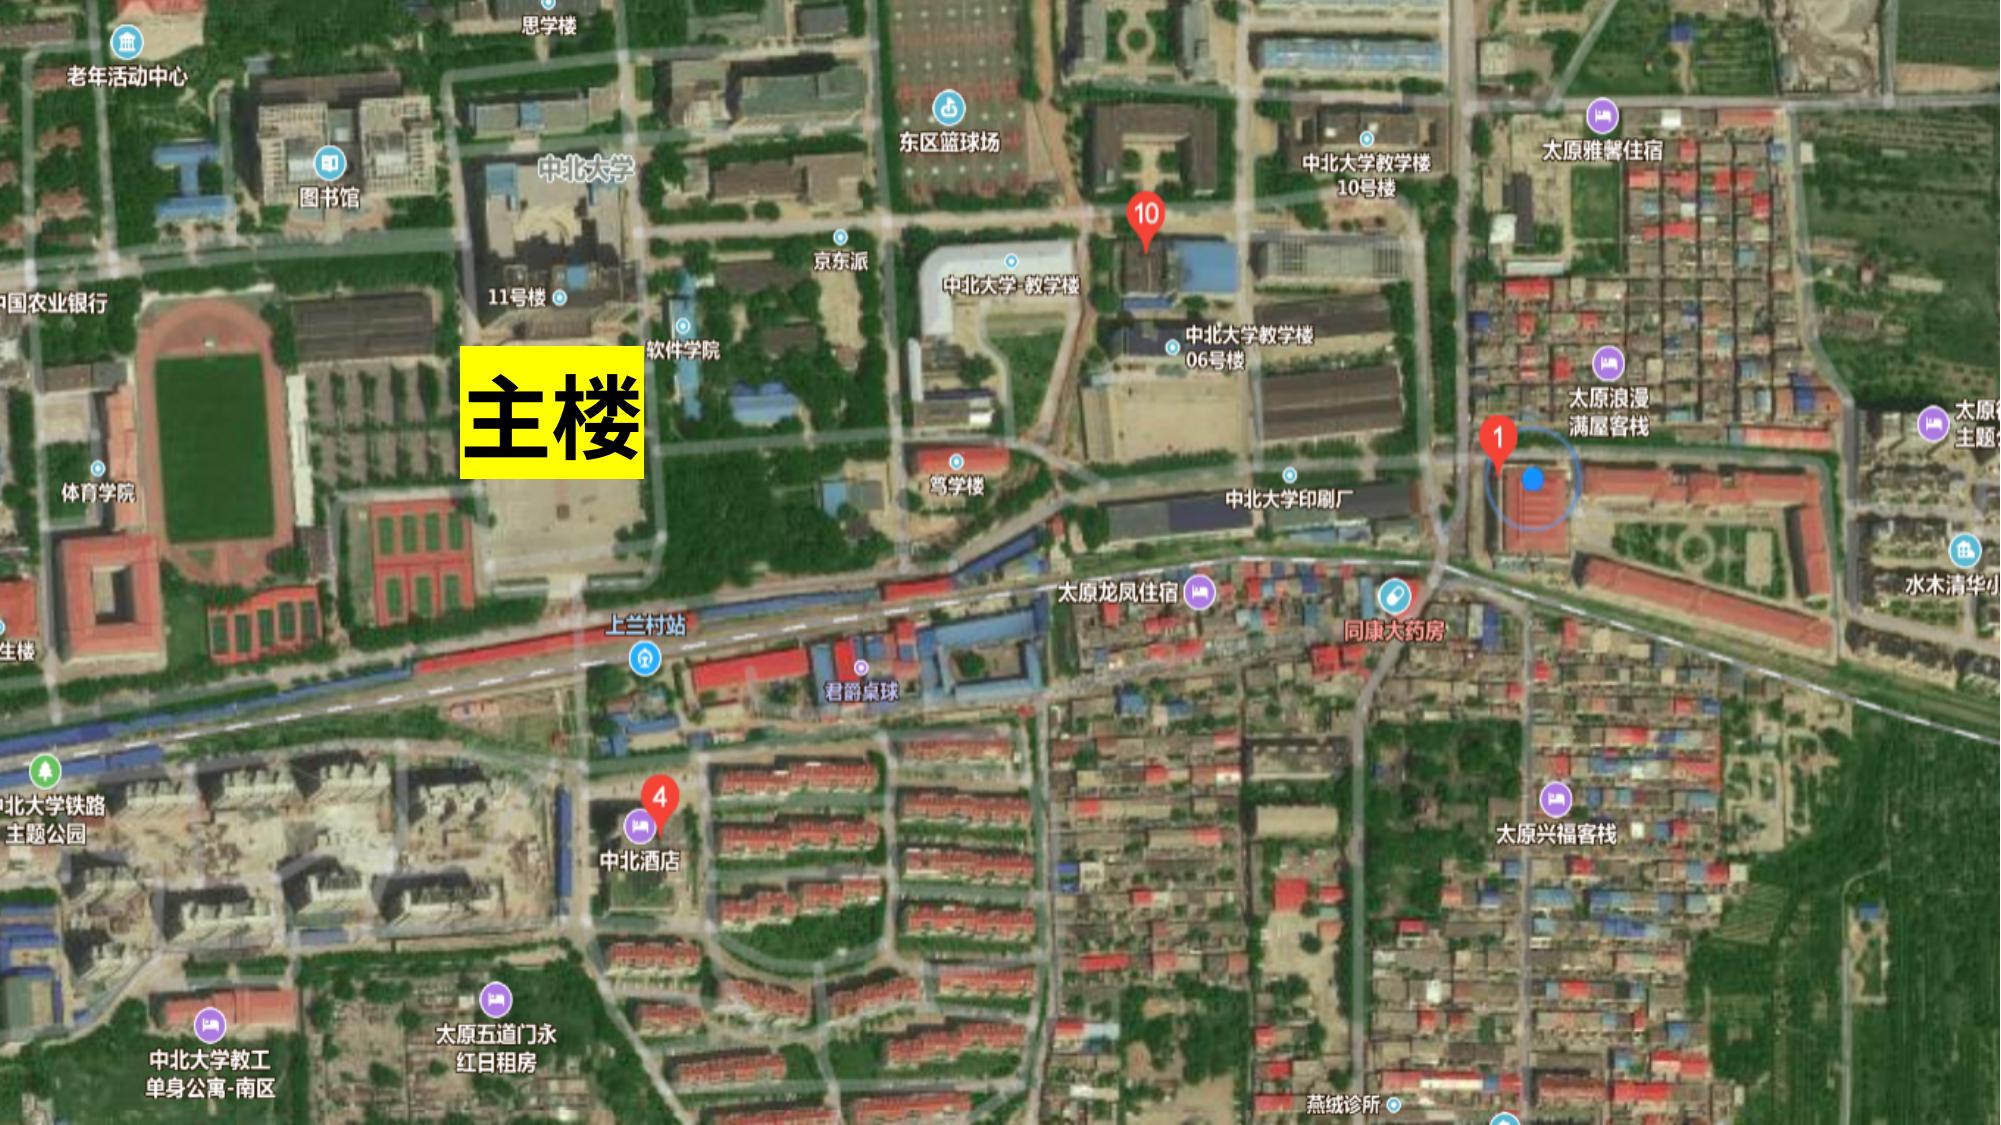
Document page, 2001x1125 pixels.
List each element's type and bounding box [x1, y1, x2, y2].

text_box [0, 0, 2000, 1125]
